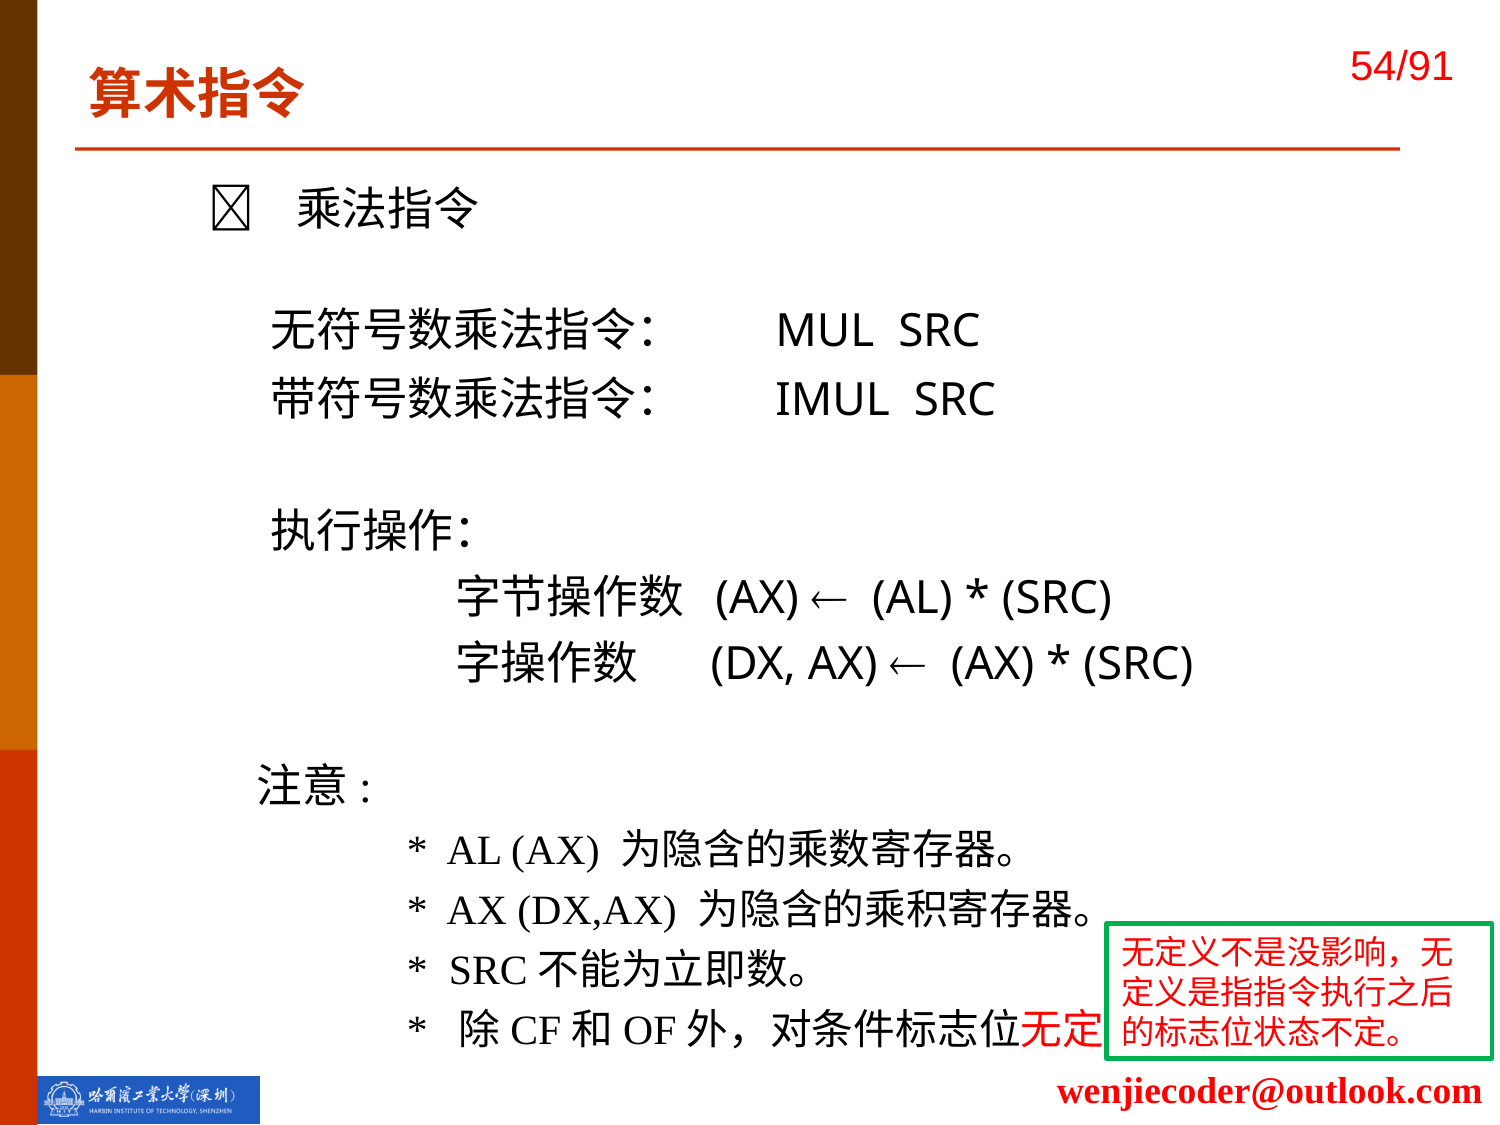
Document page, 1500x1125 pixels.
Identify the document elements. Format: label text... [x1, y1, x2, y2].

text_box 算术指令 [74, 52, 1123, 132]
text_box  乘法指令 无符号数乘法指令： MUL SRC 带符号数乘法指令： IMUL SRC 执行操作： 字节操作数 (AX)  (AL) * (SRC) 字操作数 (DX, AX)  (AX) * (SRC) [193, 172, 1382, 756]
text_box 注意: * AL (AX) 为隐含的乘数寄存器。 * AX (DX,AX) 为隐含的乘积寄存器。 * SRC不能为立即数。 * 除CF和OF外，对条件标志位无定义。 [242, 745, 1217, 1061]
text_box 无定义不是没影响，无定义是指指令执行之后的标志位状态不定。 [1106, 923, 1492, 1059]
picture [37, 1076, 260, 1124]
